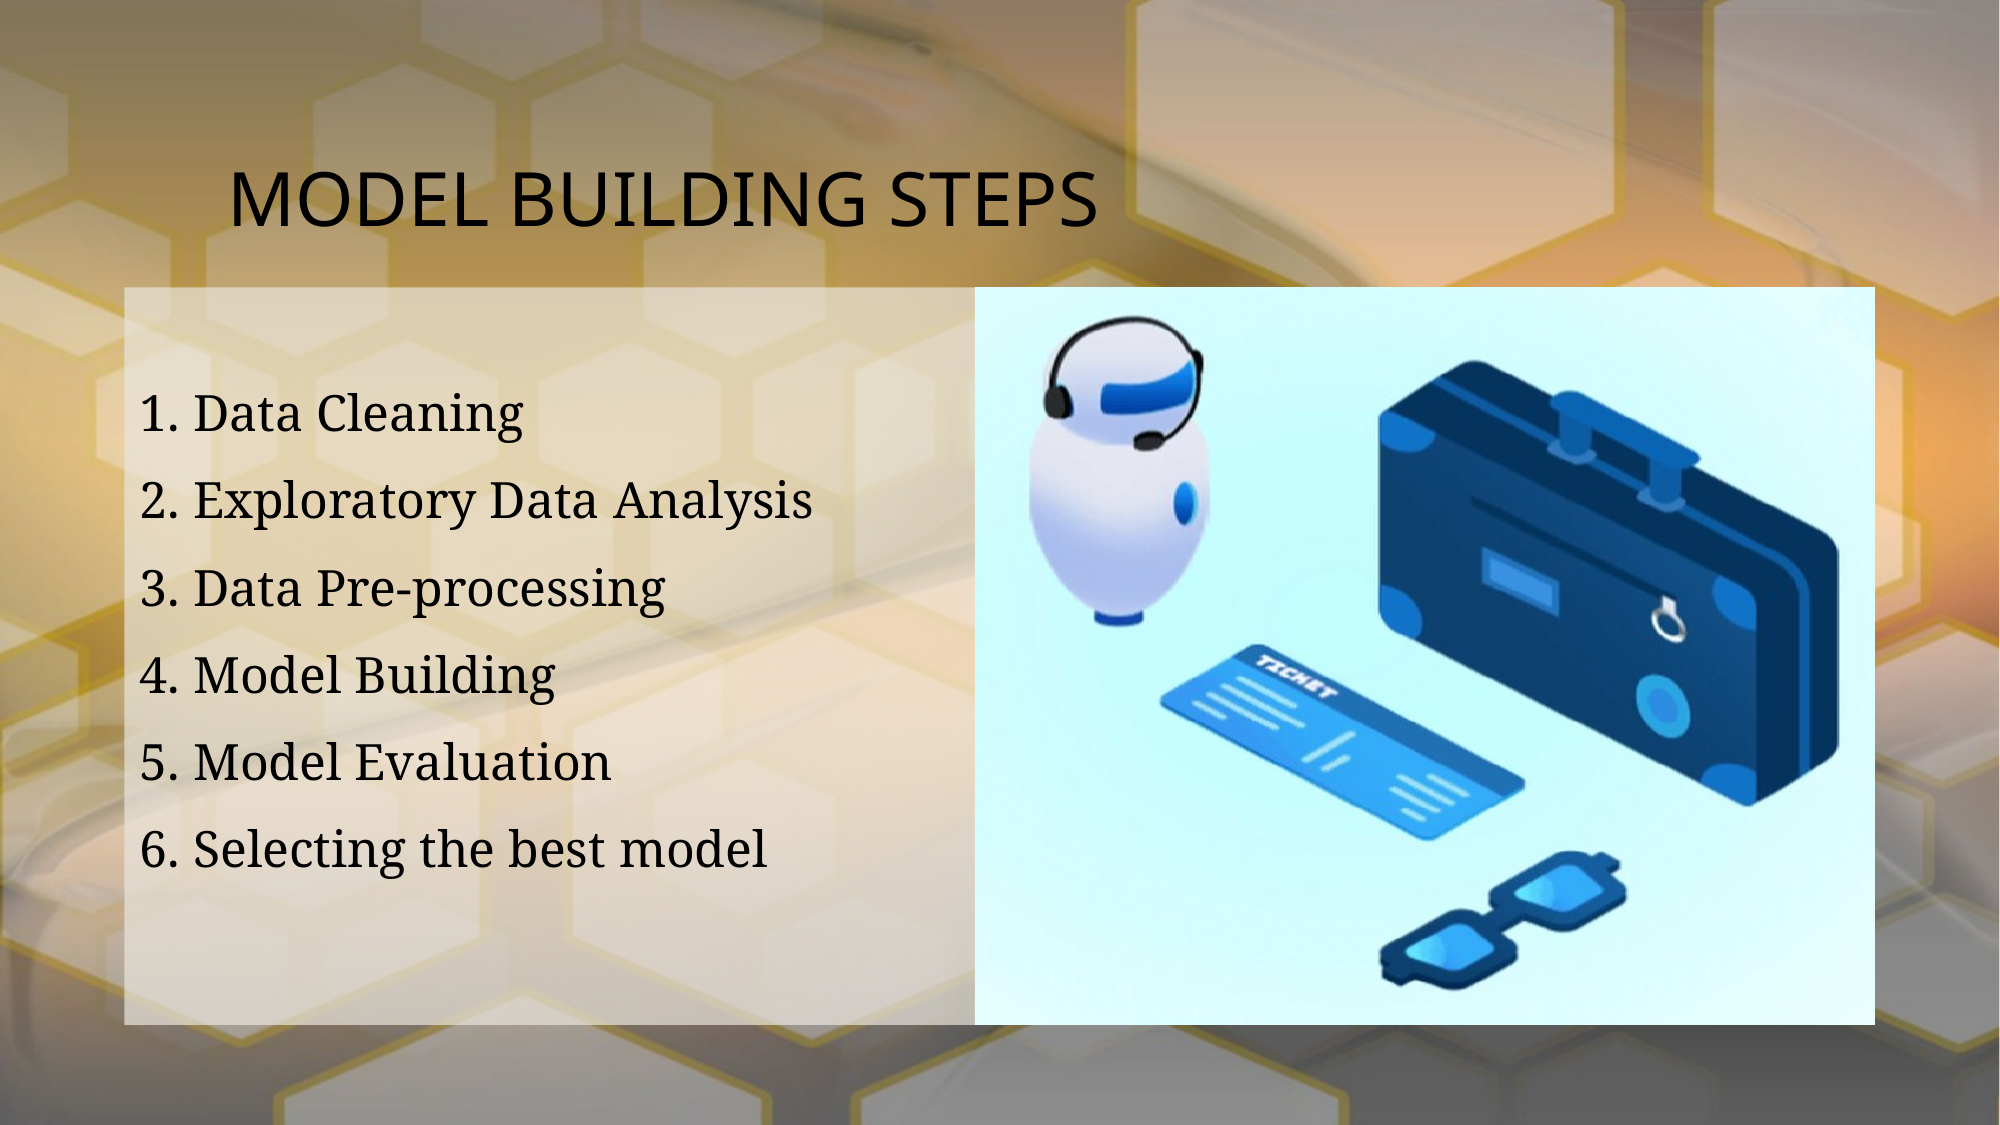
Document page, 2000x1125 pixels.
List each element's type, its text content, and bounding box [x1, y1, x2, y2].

picture [0, 0, 2000, 1125]
list 1. Data Cleaning 2. Exploratory Data Analysis 3. Data Pre-processing 4. Model Building 5. Model Evaluation 6. Selecting the best model [124, 287, 974, 1025]
title MODEL BUILDING STEPS [212, 62, 1788, 250]
